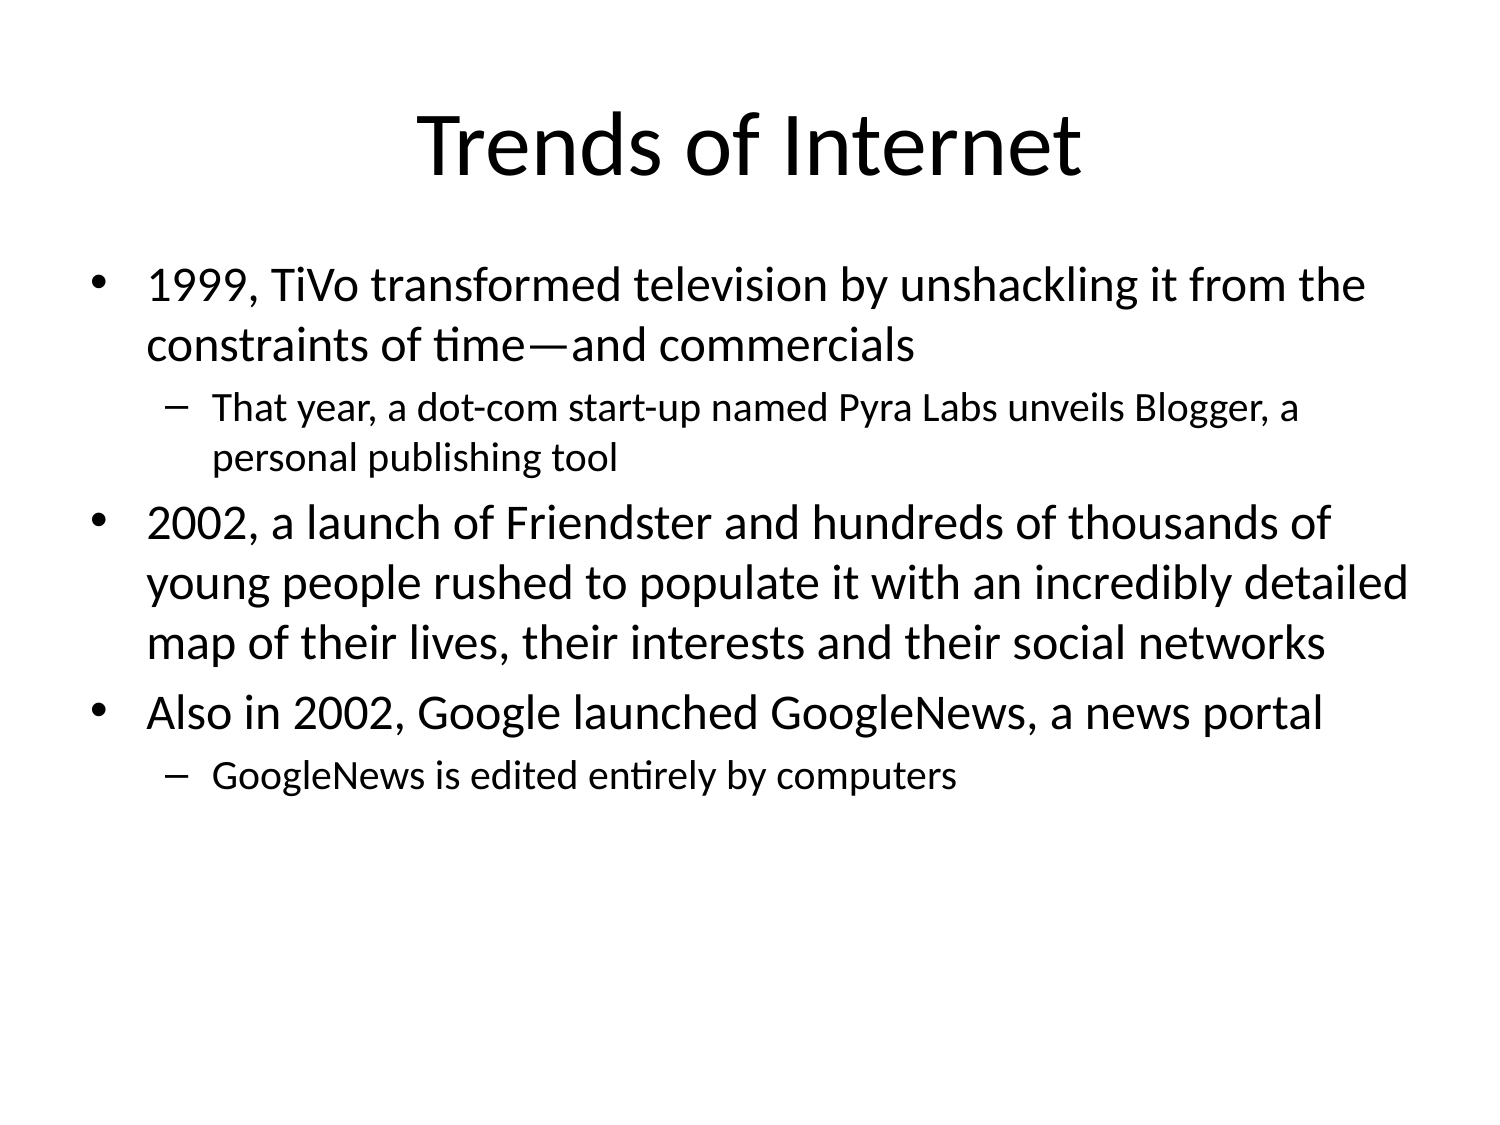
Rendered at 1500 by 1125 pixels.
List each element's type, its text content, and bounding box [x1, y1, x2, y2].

list 1999, TiVo transformed television by unshackling it from the constraints of time—and commercials That year, a dot-com start-up named Pyra Labs unveils Blogger, a personal publishing tool 2002, a launch of Friendster and hundreds of thousands of young people rushed to populate it with an incredibly detailed map of their lives, their interests and their social networks Also in 2002, Google launched GoogleNews, a news portal GoogleNews is edited entirely by computers [75, 243, 1425, 1005]
title Trends of Internet [75, 45, 1425, 233]
